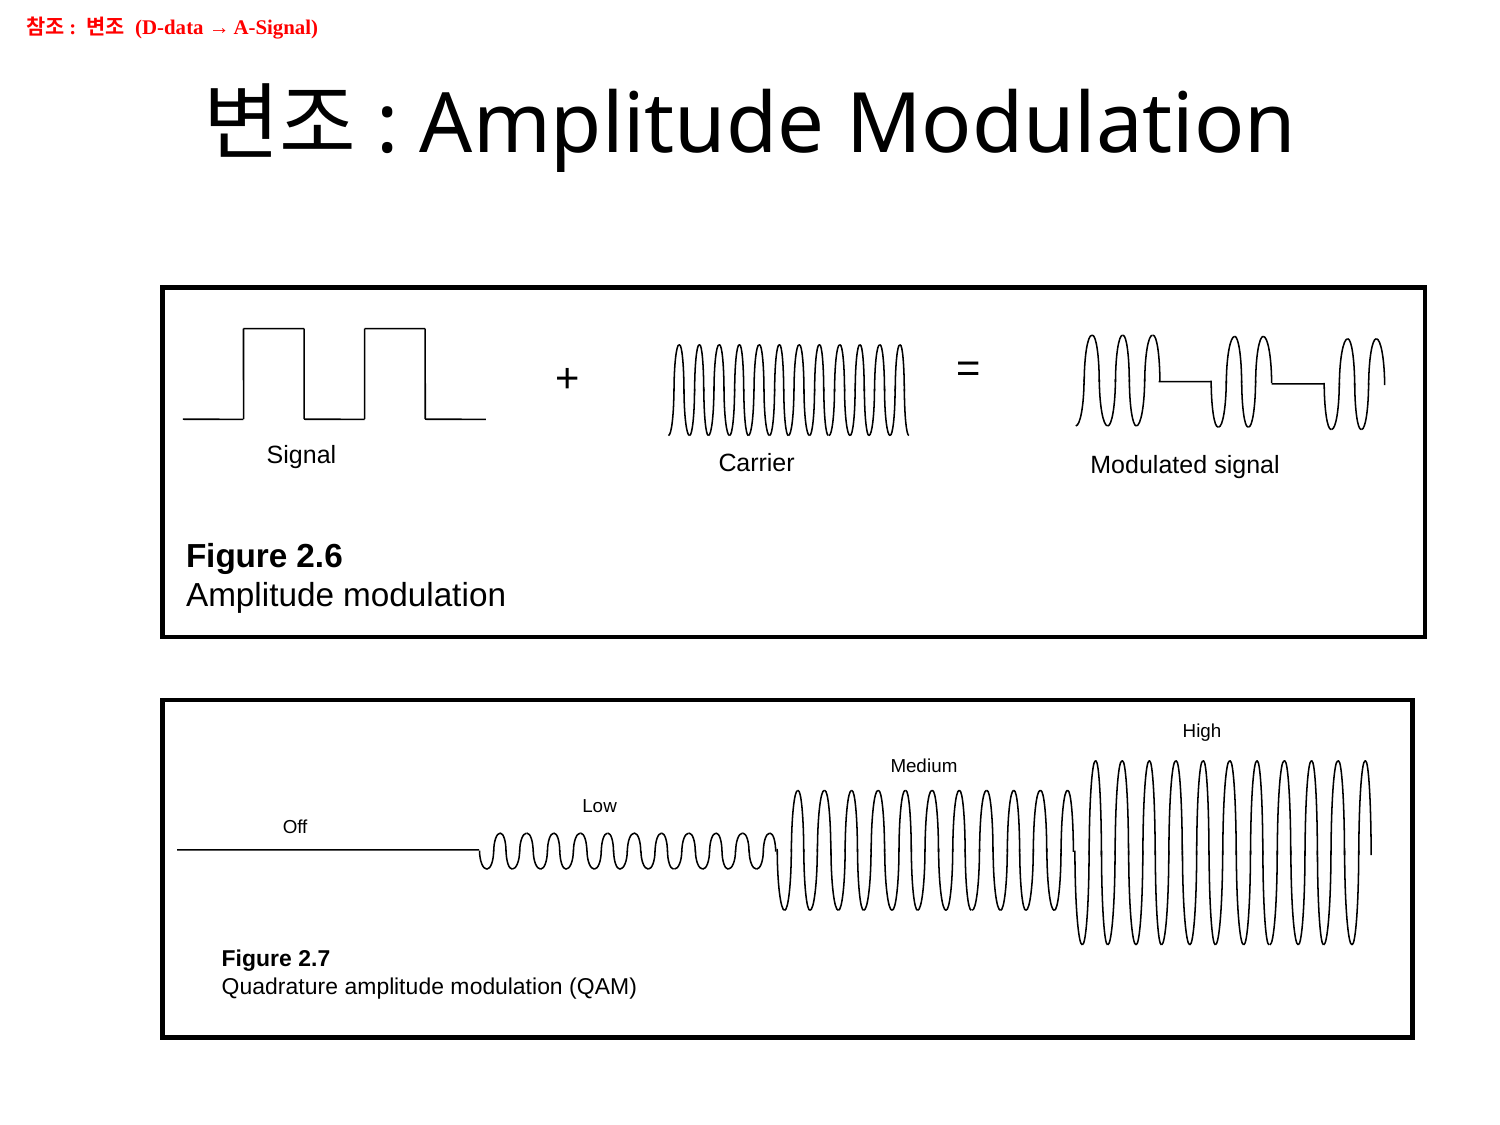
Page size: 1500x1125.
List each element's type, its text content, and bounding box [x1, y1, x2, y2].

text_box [162, 287, 1426, 663]
title 변조: Amplitude Modulation [112, 62, 1388, 176]
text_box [162, 699, 1413, 1038]
text_box 참조: 변조 (D-data → A-Signal) [11, 6, 338, 47]
